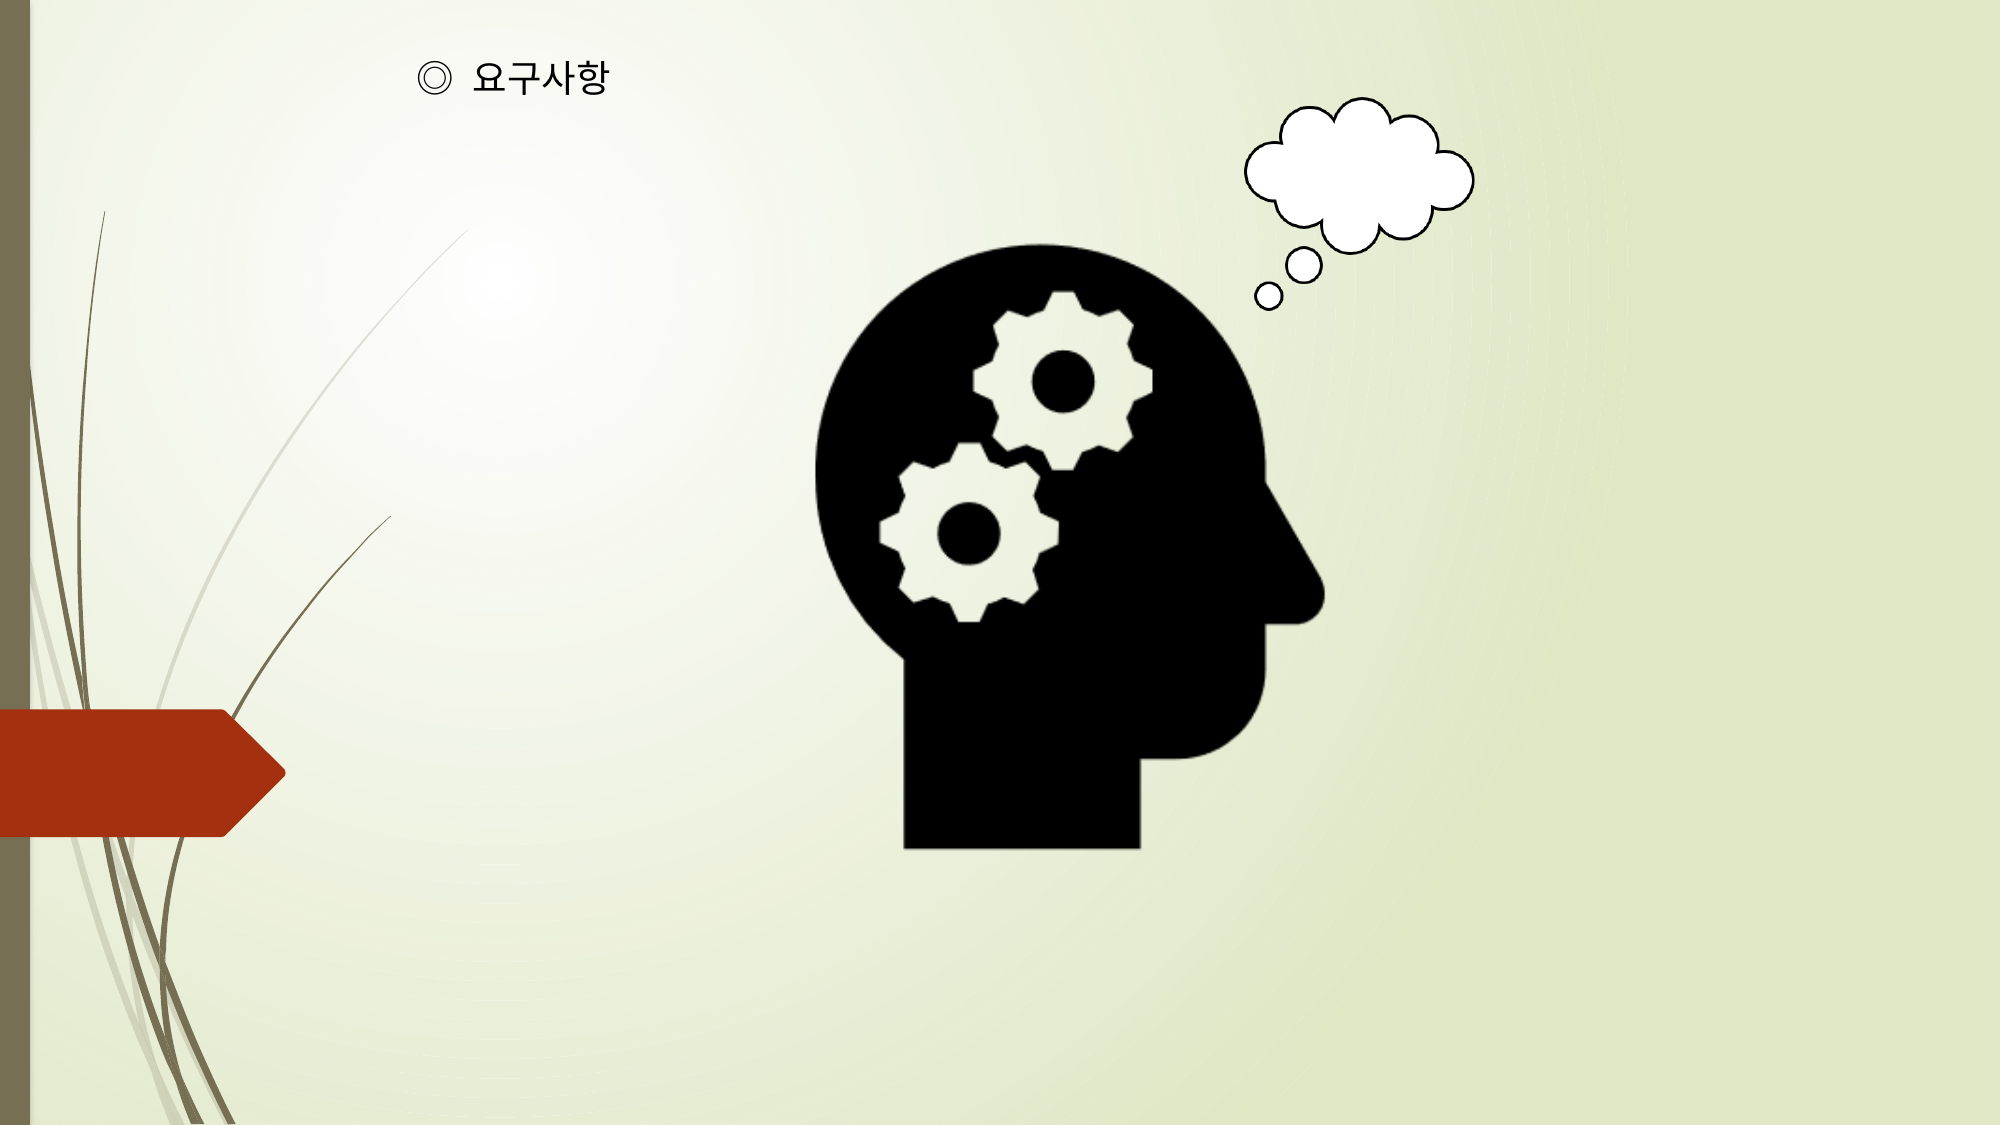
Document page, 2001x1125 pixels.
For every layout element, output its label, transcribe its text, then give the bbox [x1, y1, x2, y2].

picture [711, 63, 1500, 922]
text_box ◎ 요구사항 [401, 47, 1071, 108]
